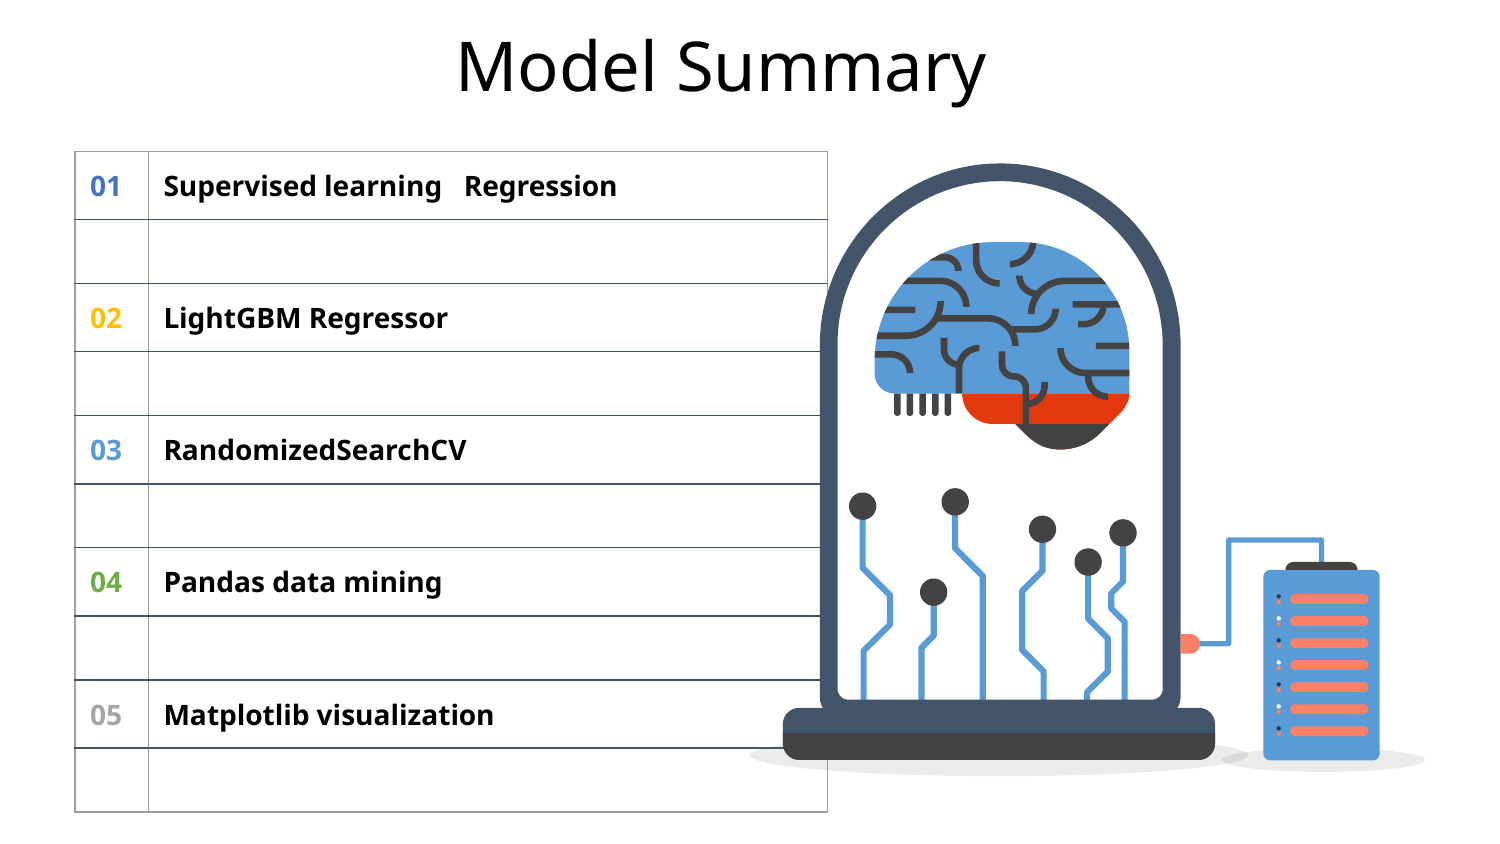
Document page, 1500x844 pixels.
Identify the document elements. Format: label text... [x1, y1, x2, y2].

table_cell [149, 485, 749, 547]
table_cell 05 [76, 681, 148, 747]
table_cell 03 [76, 416, 148, 483]
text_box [749, 163, 1425, 777]
table_cell [76, 352, 148, 415]
table_cell LightGBM Regressor [149, 284, 749, 351]
table_cell [76, 749, 148, 811]
table_cell 04 [76, 548, 148, 615]
table_cell Pandas data mining [149, 548, 749, 615]
table_cell [149, 352, 749, 415]
table_header Supervised learning Regression [149, 152, 827, 219]
table_cell [149, 220, 749, 283]
table_header 01 [76, 152, 148, 219]
table_cell [149, 617, 749, 679]
table_cell [76, 220, 148, 283]
title Model Summary [74, 0, 1369, 151]
table_cell 02 [76, 284, 148, 351]
table_cell [149, 749, 827, 811]
table_cell [76, 485, 148, 547]
table_cell [76, 617, 148, 679]
table_cell Matplotlib visualization [149, 681, 749, 747]
table_cell RandomizedSearchCV [149, 416, 749, 483]
